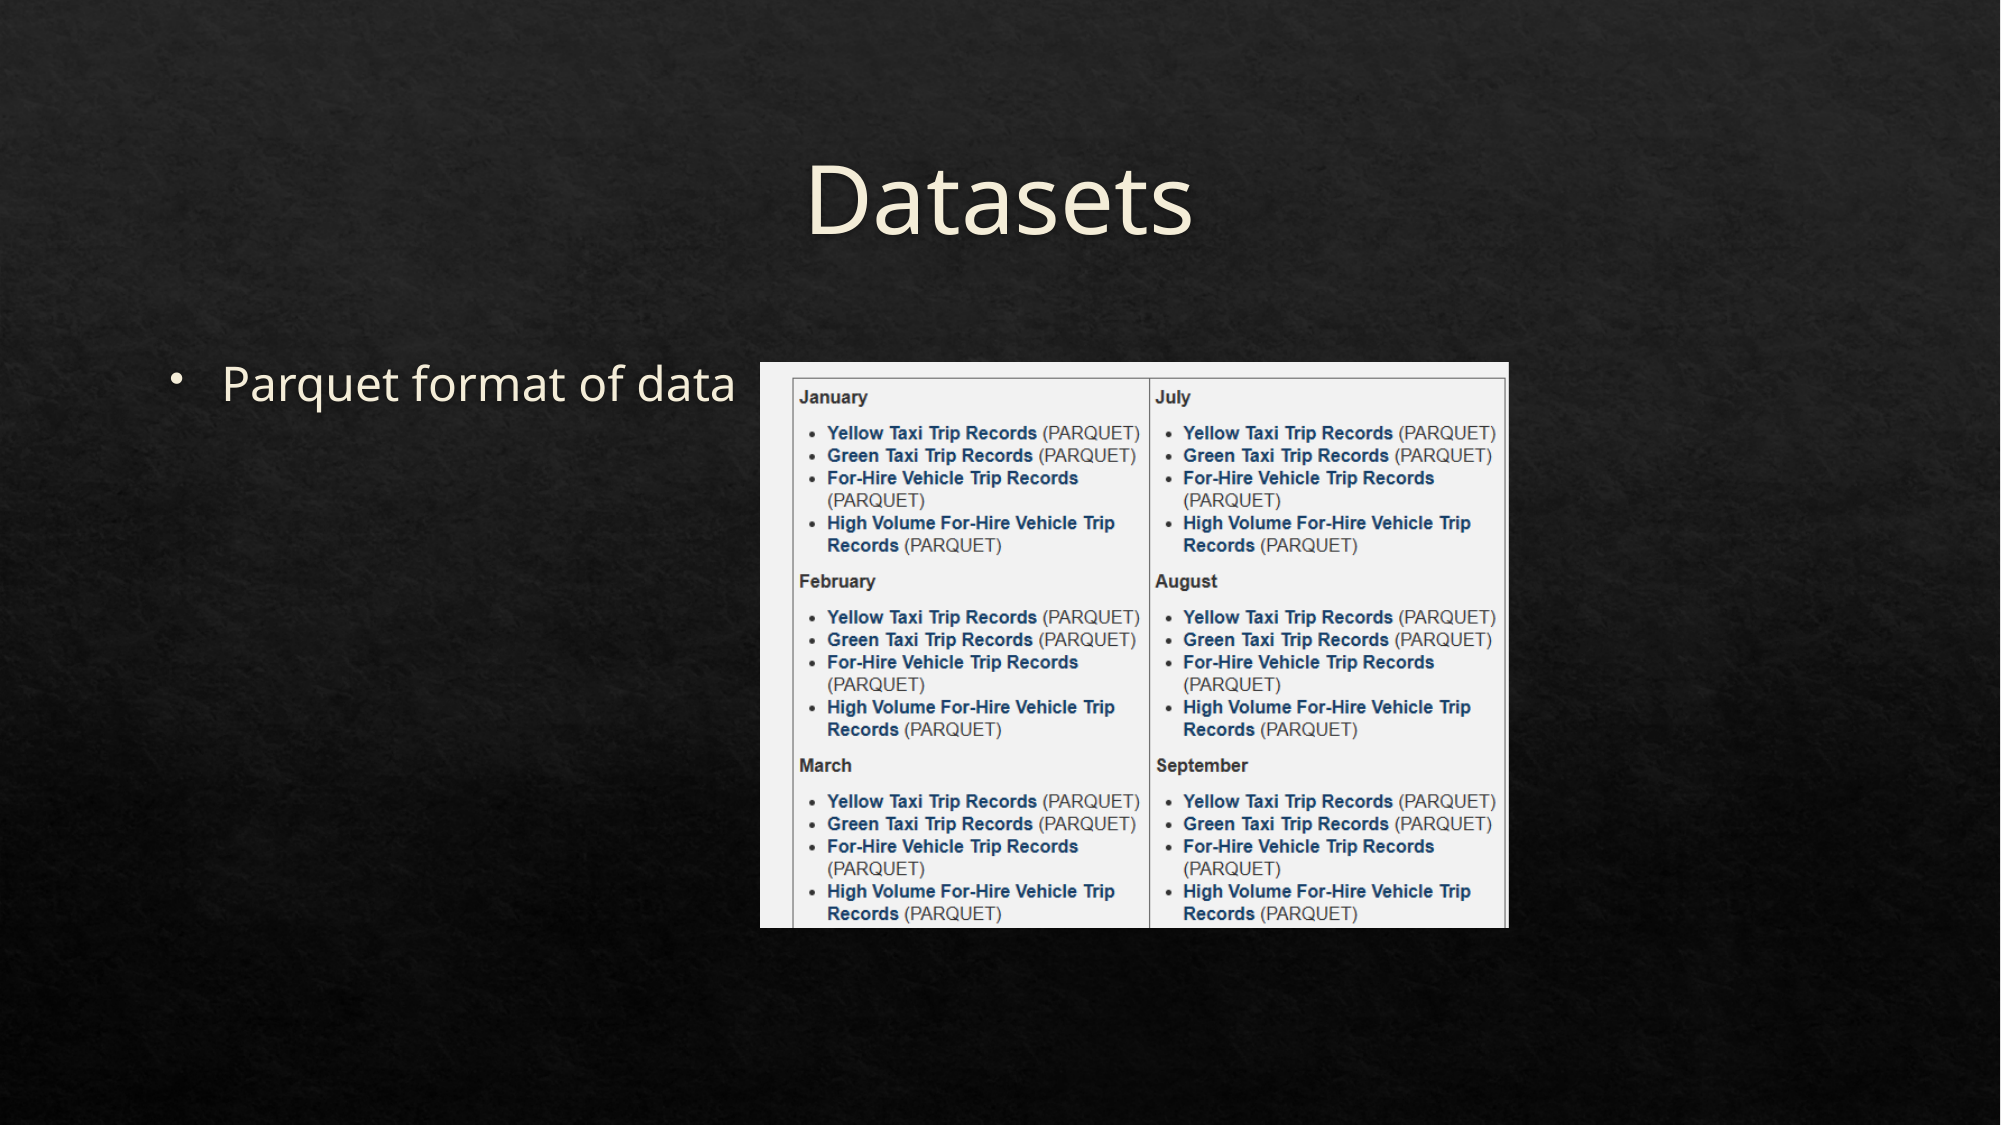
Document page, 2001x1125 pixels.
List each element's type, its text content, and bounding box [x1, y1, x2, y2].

picture [759, 362, 1592, 928]
title Datasets [149, 99, 1849, 307]
list Parquet format of data [149, 340, 1849, 950]
